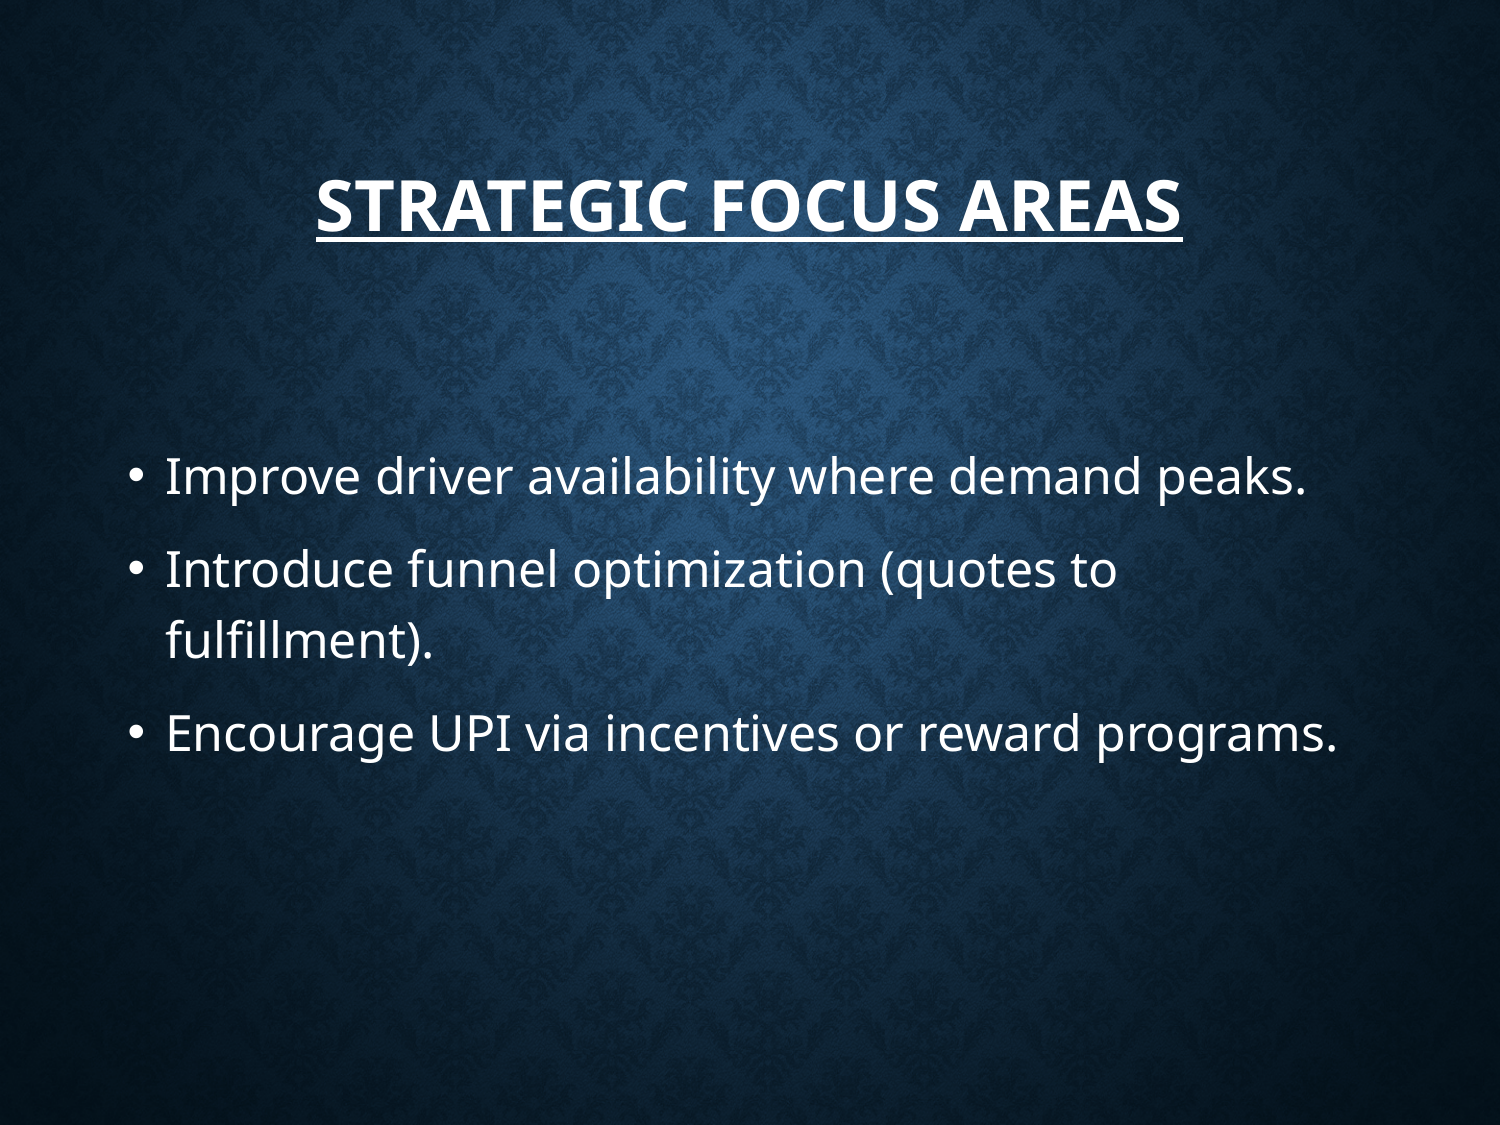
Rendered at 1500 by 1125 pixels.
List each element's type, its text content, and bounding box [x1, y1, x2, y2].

title Strategic Focus Areas [112, 99, 1387, 318]
list Improve driver availability where demand peaks. Introduce funnel optimization (quotes to fulfillment). Encourage UPI via incentives or reward programs. [112, 343, 1387, 950]
